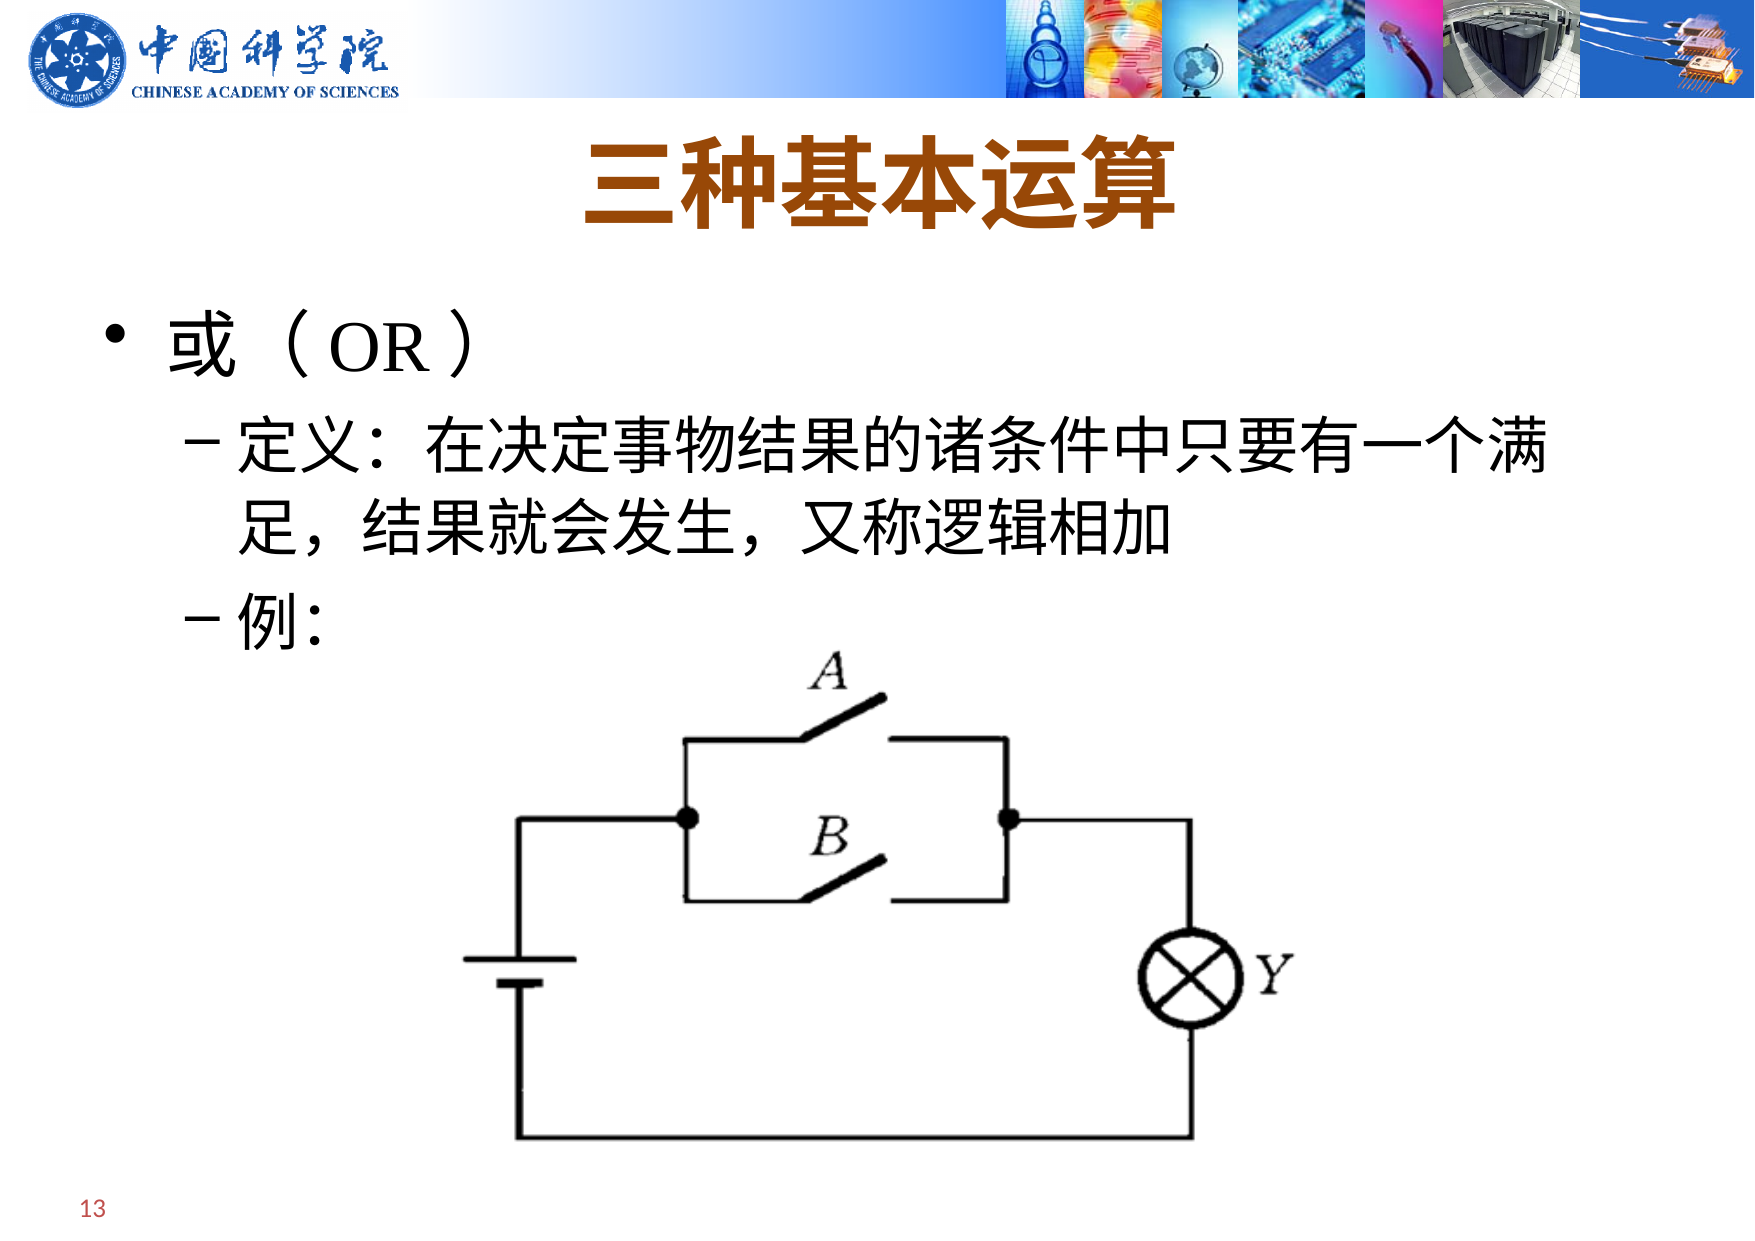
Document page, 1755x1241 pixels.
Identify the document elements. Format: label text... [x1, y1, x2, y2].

picture [1006, 0, 1755, 98]
picture [27, 11, 408, 113]
list 或（OR） 定义：在决定事物结果的诸条件中只要有一个满足，结果就会发生，又称逻辑相加 例： [87, 281, 1667, 1108]
title 三种基本运算 [89, 112, 1669, 256]
picture [407, 636, 1355, 1185]
